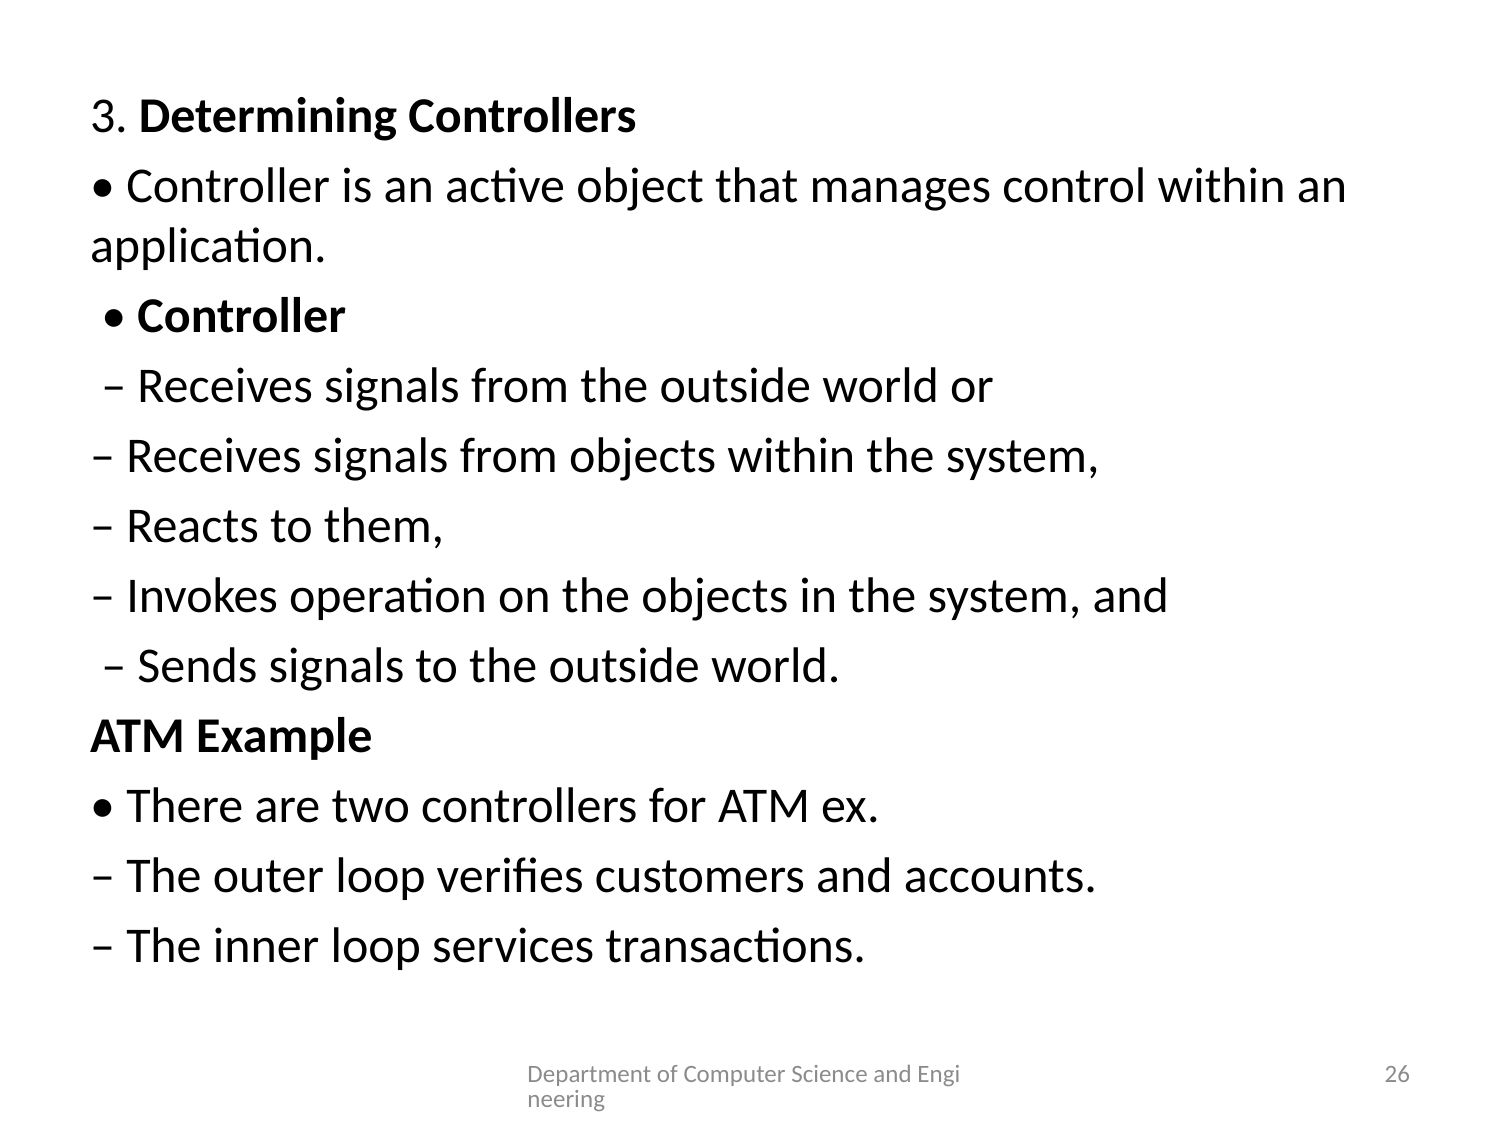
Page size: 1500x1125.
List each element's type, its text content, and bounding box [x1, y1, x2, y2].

slide_number 26 [1074, 1042, 1425, 1103]
list 3. Determining Controllers • Controller is an active object that manages control within an application. • Controller – Receives signals from the outside world or – Receives signals from objects within the system, – Reacts to them, – Invokes operation on the objects in the system, and – Sends signals to the outside world. ATM Example • There are two controllers for ATM ex. – The outer loop verifies customers and accounts. – The inner loop services transactions. [75, 75, 1425, 1005]
footer Department of Computer Science and Engineering [512, 1042, 988, 1103]
